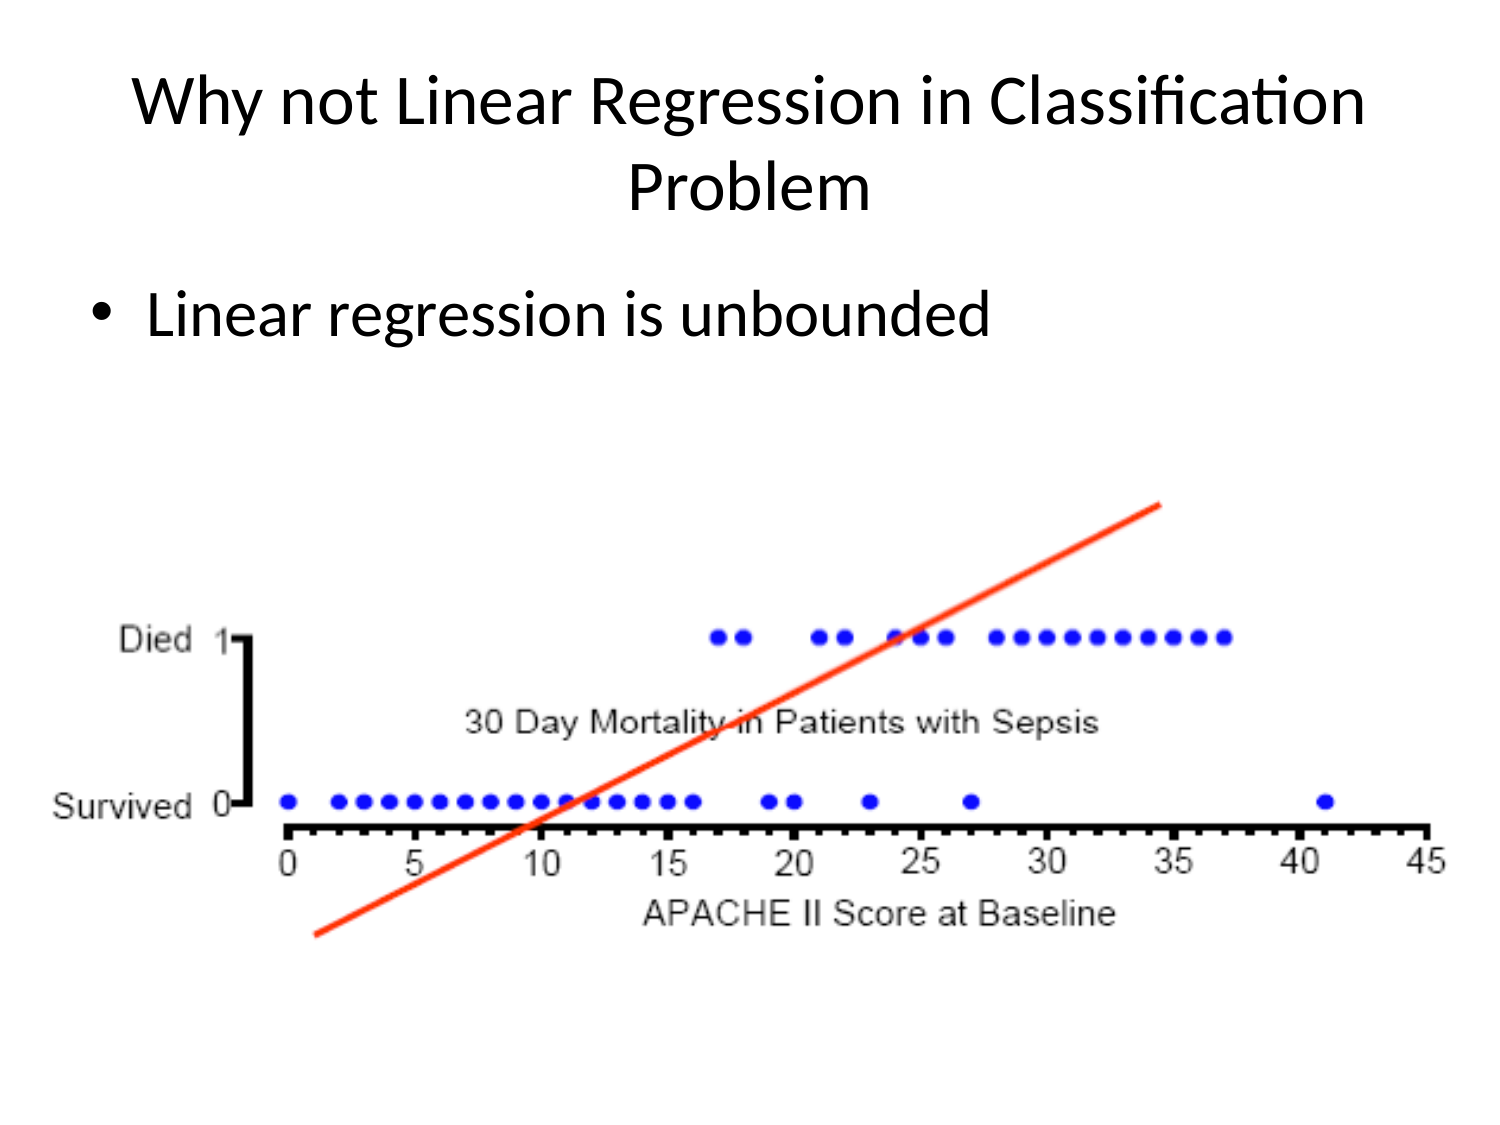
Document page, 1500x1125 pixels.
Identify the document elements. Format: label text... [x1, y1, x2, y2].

title Why not Linear Regression in Classification Problem [75, 45, 1425, 233]
list Linear regression is unbounded [75, 262, 1425, 385]
picture [4, 387, 1500, 1001]
